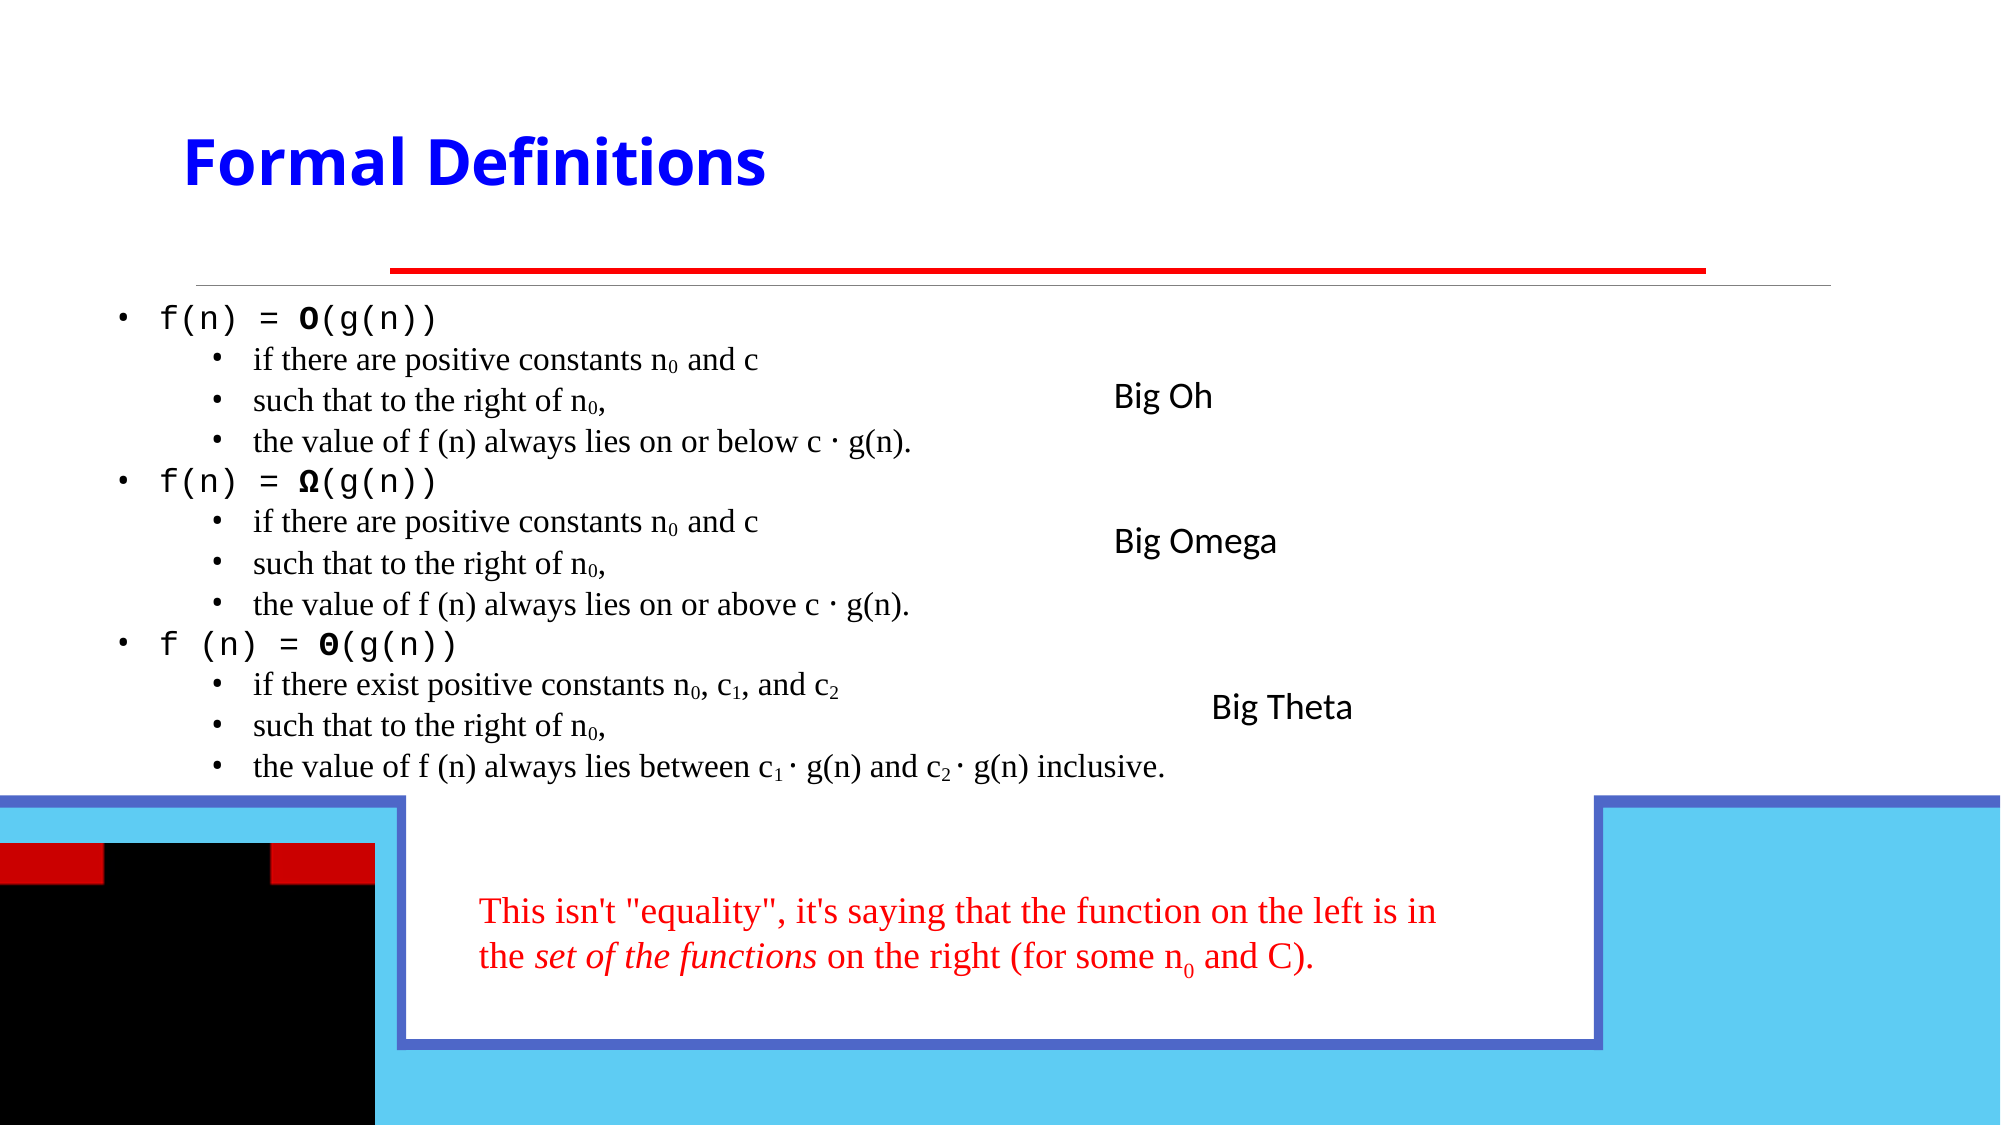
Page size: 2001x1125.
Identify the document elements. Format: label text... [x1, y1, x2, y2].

picture [0, 843, 375, 1125]
text_box Big Theta [1196, 674, 1369, 735]
text_box Big Oh [1099, 363, 1229, 424]
text_box f(n) = O(g(n)) if there are positive constants n0 and c such that to the right of n0, the value of f (n) always lies on or below c · g(n). f(n) = Ω(g(n)) if there are positive constants n0 and c such that to the right of n0, the value of f (n) always lies on or above c · g(n). f (n) = Θ(g(n)) if there exist positive constants n0, c1, and c2 such that to the right of n0, the value of f (n) always lies between c1 · g(n) and c2 · g(n) inclusive. [114, 296, 1886, 1095]
title Formal Definitions [180, 47, 1830, 285]
text_box This isn't "equality", it's saying that the function on the left is in the set of the functions on the right (for some n0 and C). [461, 879, 1463, 990]
text_box Big Omega [1099, 508, 1293, 569]
